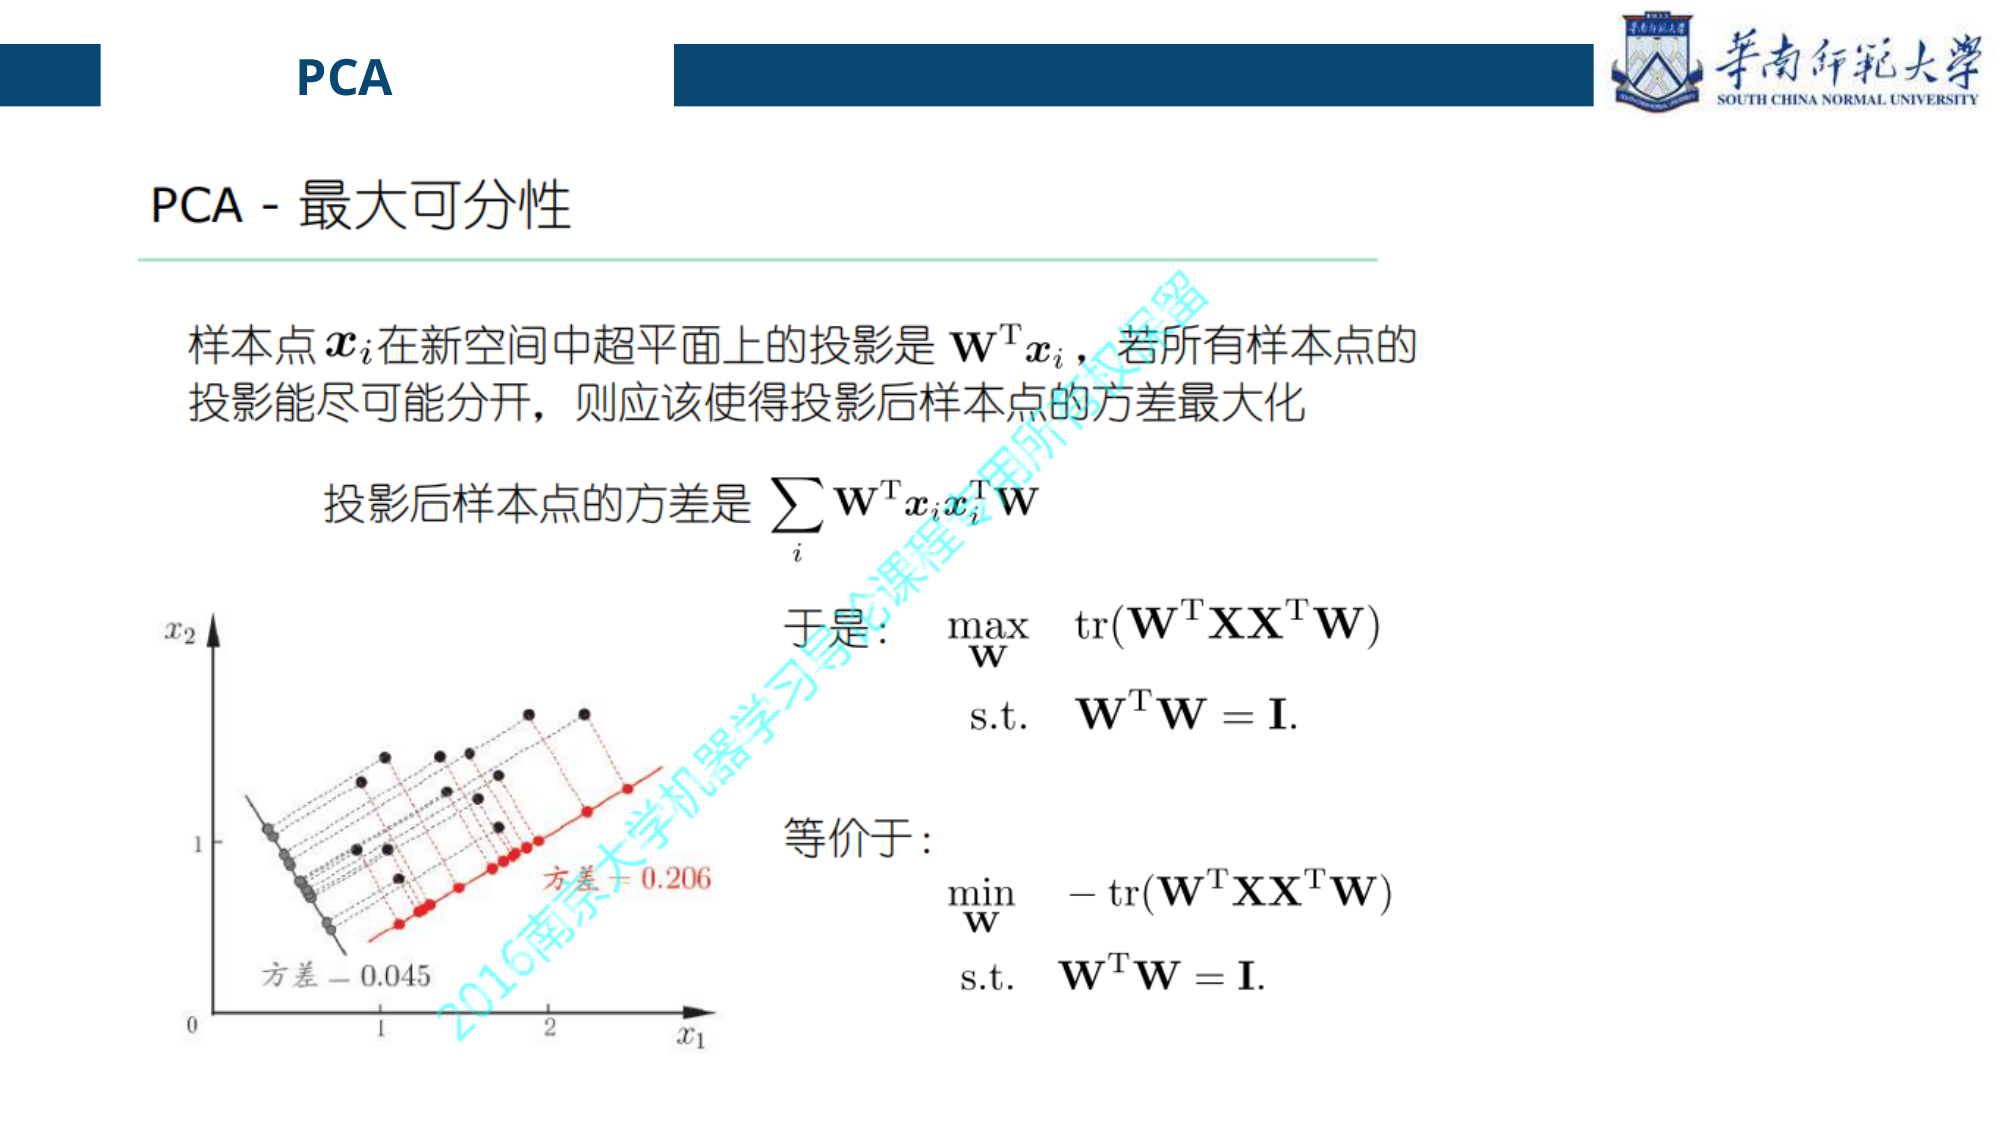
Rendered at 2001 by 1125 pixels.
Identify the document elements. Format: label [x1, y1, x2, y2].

picture [138, 162, 1456, 1103]
text_box [0, 37, 1593, 114]
picture [1593, 0, 2000, 119]
